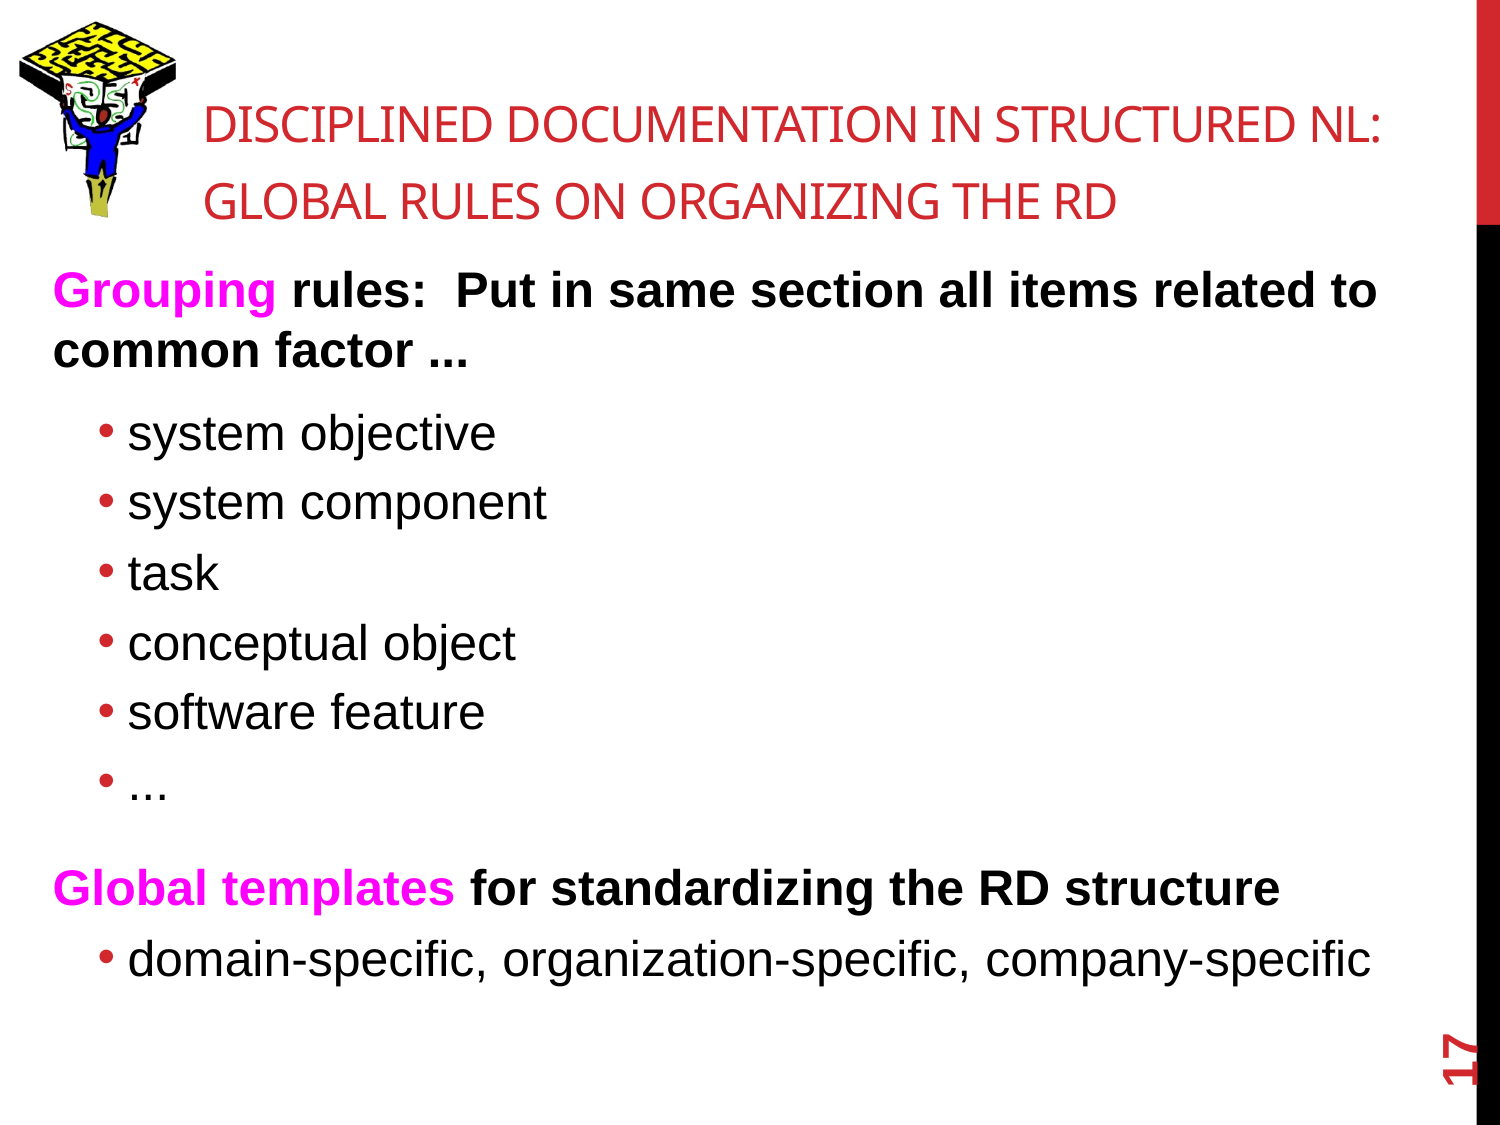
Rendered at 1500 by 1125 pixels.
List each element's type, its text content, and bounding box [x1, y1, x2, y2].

slide_number 17 [1427, 887, 1488, 1104]
list Grouping rules: Put in same section all items related to common factor ... system objective system component task conceptual object software feature ... Global templates for standardizing the RD structure domain-specific, organization-specific, company-specific [37, 249, 1436, 1067]
title Disciplined documentation in structured NL: global rules on organizing the RD [187, 112, 1412, 238]
picture [19, 18, 178, 219]
